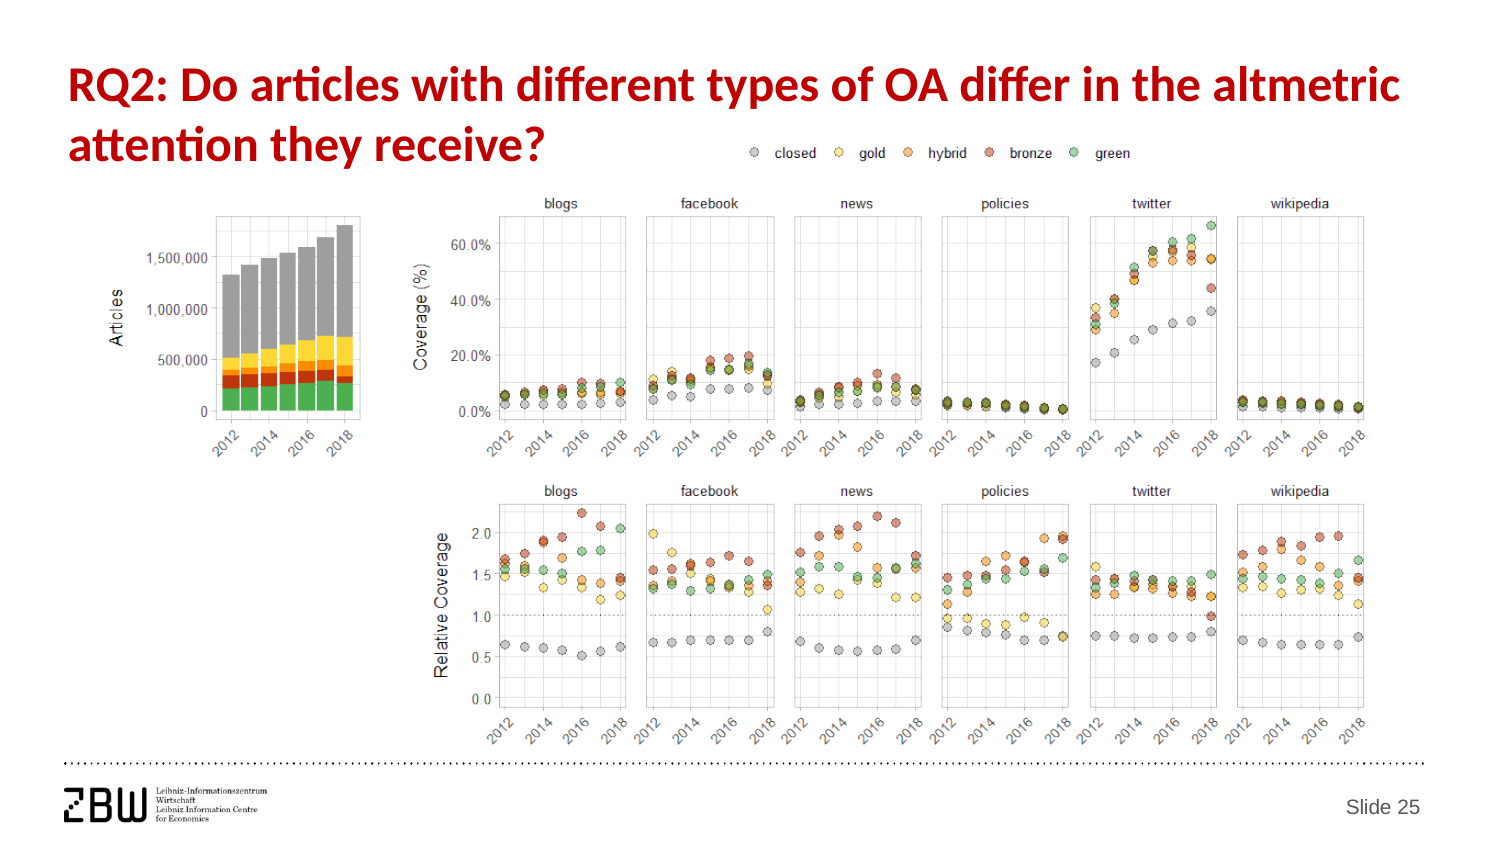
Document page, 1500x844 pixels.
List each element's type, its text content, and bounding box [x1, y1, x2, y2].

text_box RQ2: Do articles with different types of OA differ in the altmetric attention they receive? [53, 43, 1495, 179]
slide_number Slide 25 [1234, 786, 1435, 812]
picture [64, 782, 278, 825]
picture [107, 122, 1372, 756]
